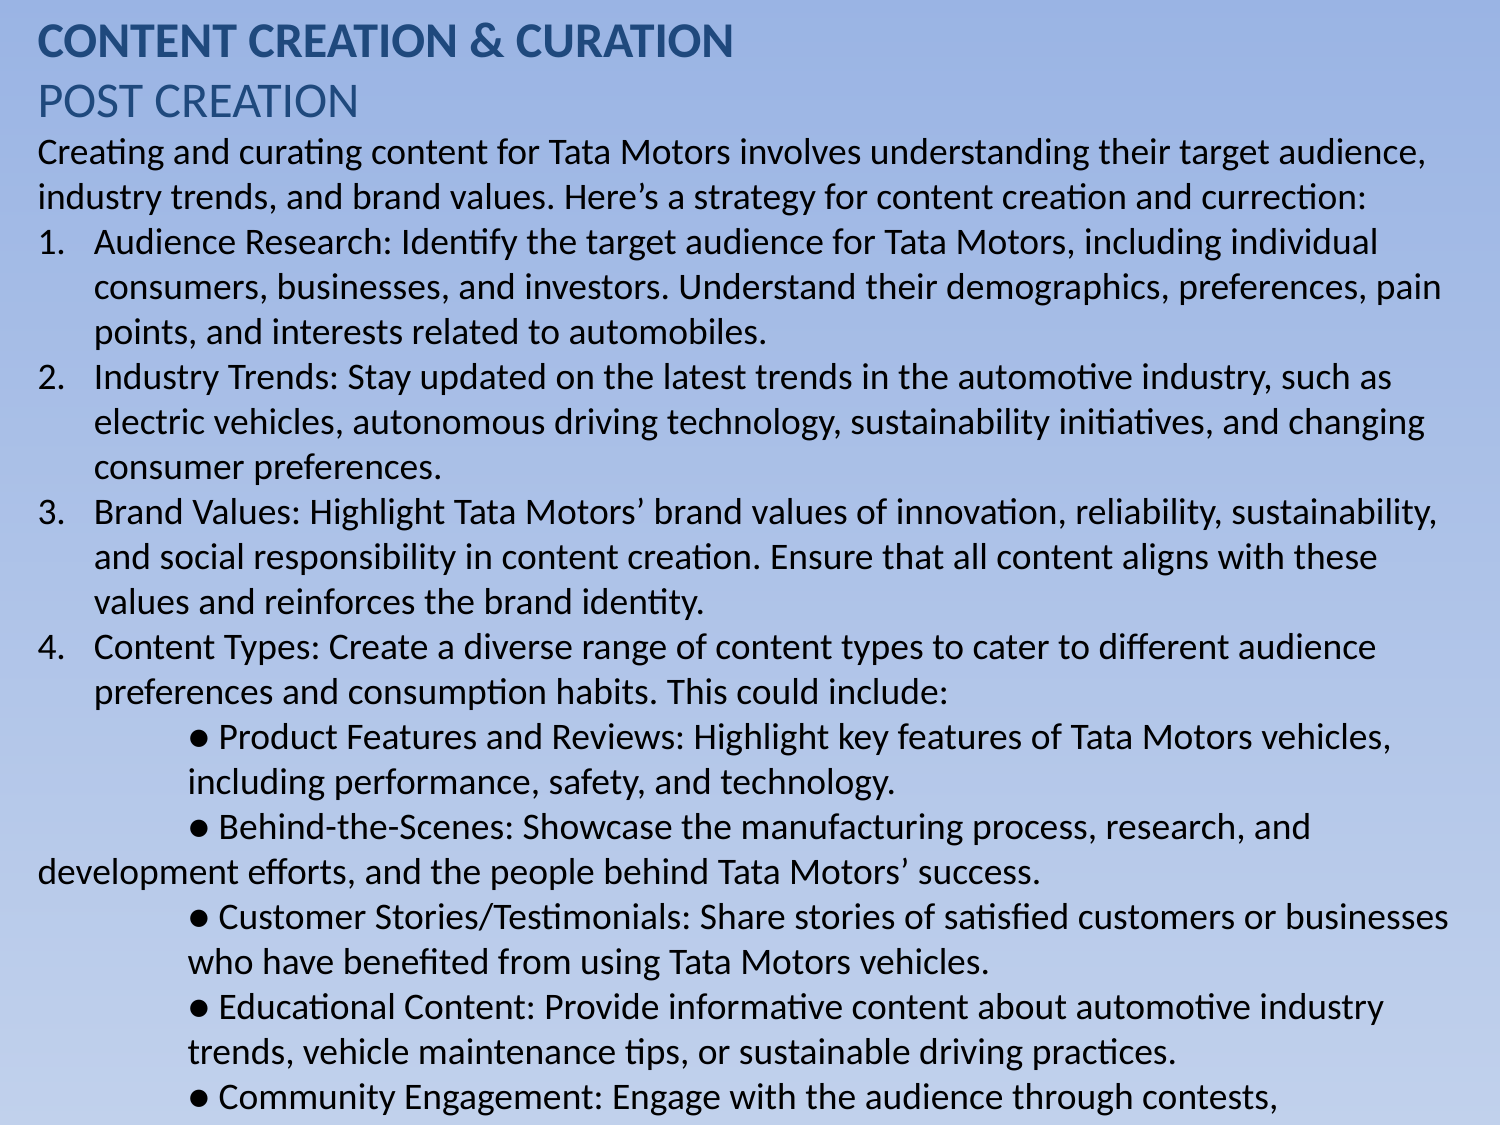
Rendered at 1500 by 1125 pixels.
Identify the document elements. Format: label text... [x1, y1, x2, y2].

text_box CONTENT CREATION & CURATION POST CREATION Creating and curating content for Tata Motors involves understanding their target audience, industry trends, and brand values. Here’s a strategy for content creation and currection: Audience Research: Identify the target audience for Tata Motors, including individual consumers, businesses, and investors. Understand their demographics, preferences, pain points, and interests related to automobiles. Industry Trends: Stay updated on the latest trends in the automotive industry, such as electric vehicles, autonomous driving technology, sustainability initiatives, and changing consumer preferences. Brand Values: Highlight Tata Motors’ brand values of innovation, reliability, sustainability, and social responsibility in content creation. Ensure that all content aligns with these values and reinforces the brand identity. Content Types: Create a diverse range of content types to cater to different audience preferences and consumption habits. This could include: ● Product Features and Reviews: Highlight key features of Tata Motors vehicles, including performance, safety, and technology. ● Behind-the-Scenes: Showcase the manufacturing process, research, and development efforts, and the people behind Tata Motors’ success. ● Customer Stories/Testimonials: Share stories of satisfied customers or businesses who have benefited from using Tata Motors vehicles. ● Educational Content: Provide informative content about automotive industry trends, vehicle maintenance tips, or sustainable driving practices. ● Community Engagement: Engage with the audience through contests, [22, 0, 1473, 1125]
